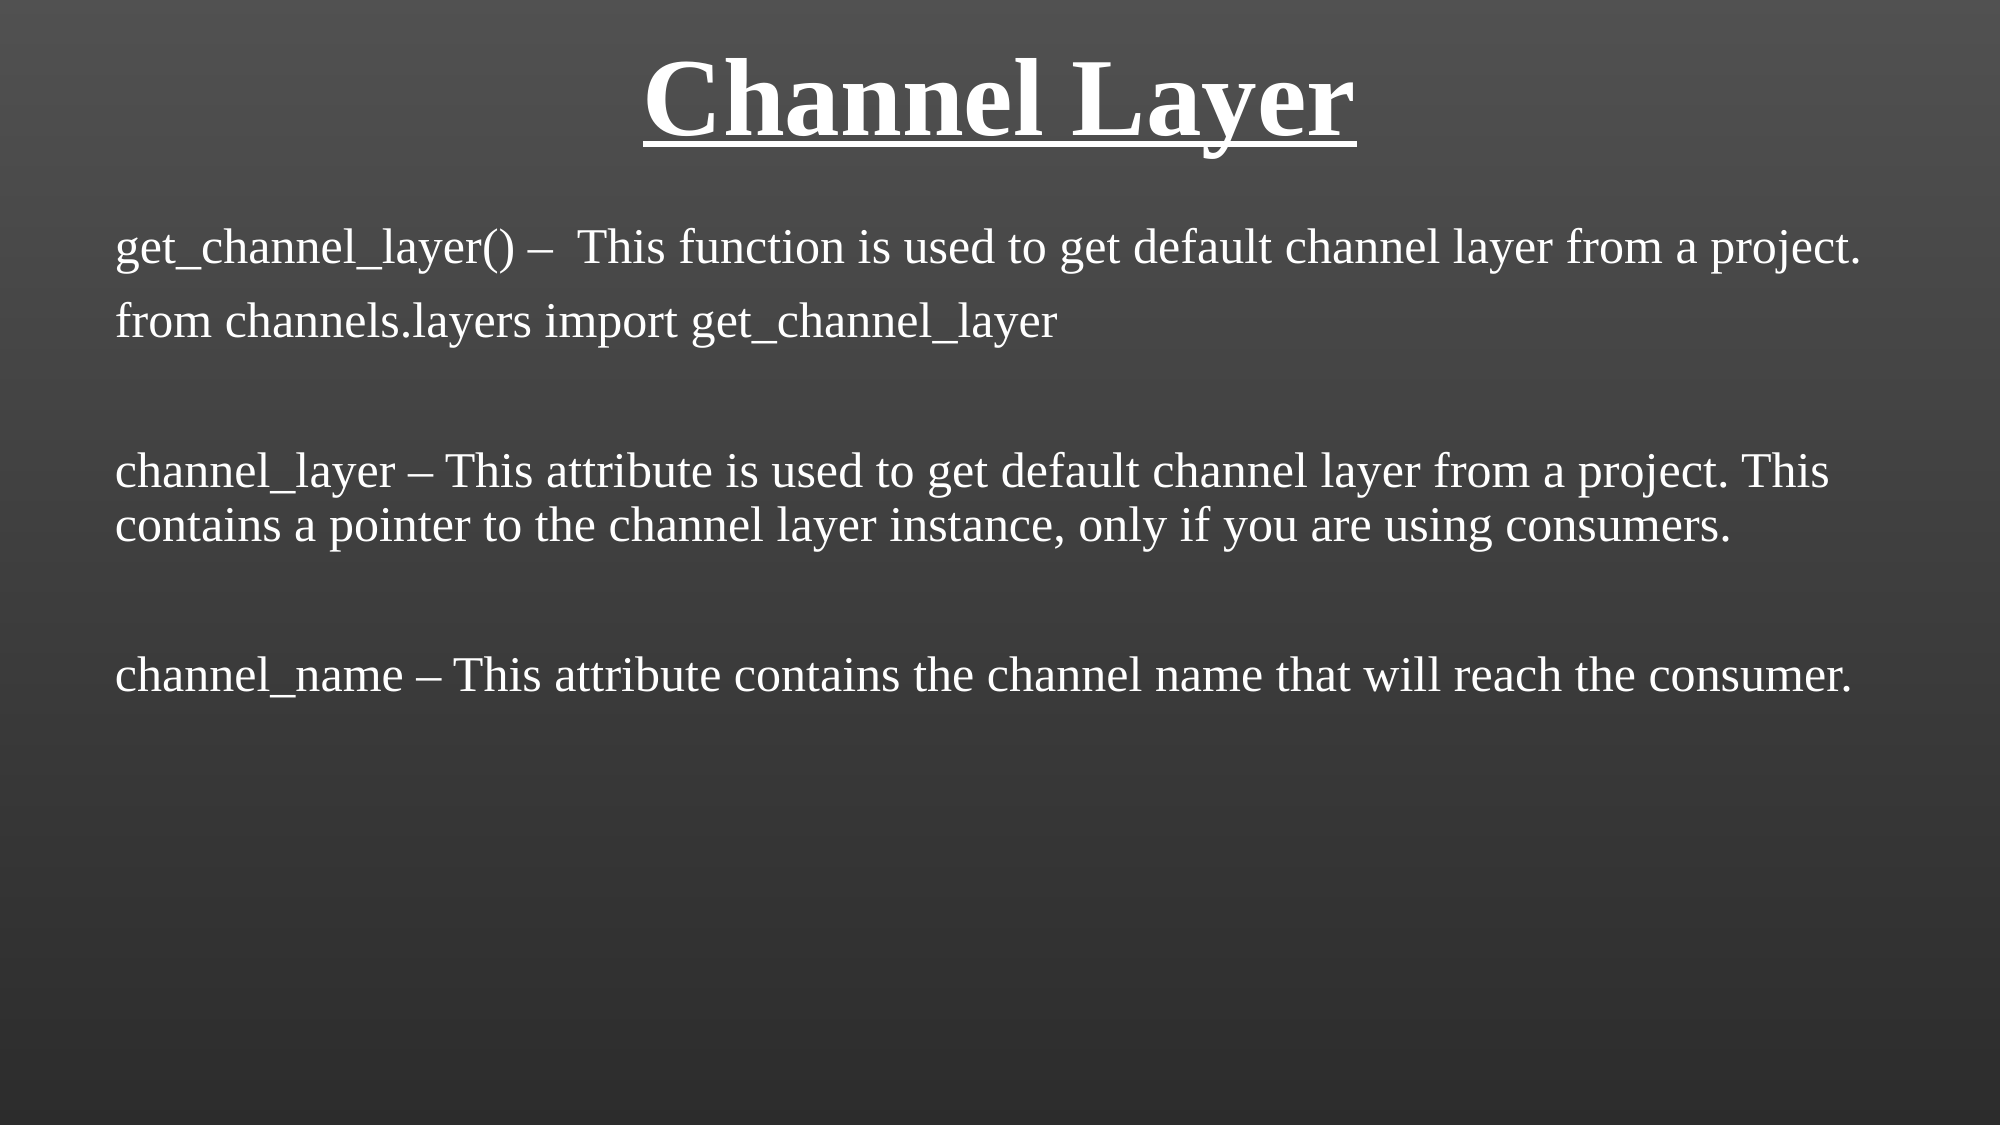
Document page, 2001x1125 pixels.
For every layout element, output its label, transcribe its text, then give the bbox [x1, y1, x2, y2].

list get_channel_layer() – This function is used to get default channel layer from a project. from channels.layers import get_channel_layer channel_layer – This attribute is used to get default channel layer from a project. This contains a pointer to the channel layer instance, only if you are using consumers. channel_name – This attribute contains the channel name that will reach the consumer. [99, 212, 1900, 1030]
title Channel Layer [99, 5, 1900, 193]
